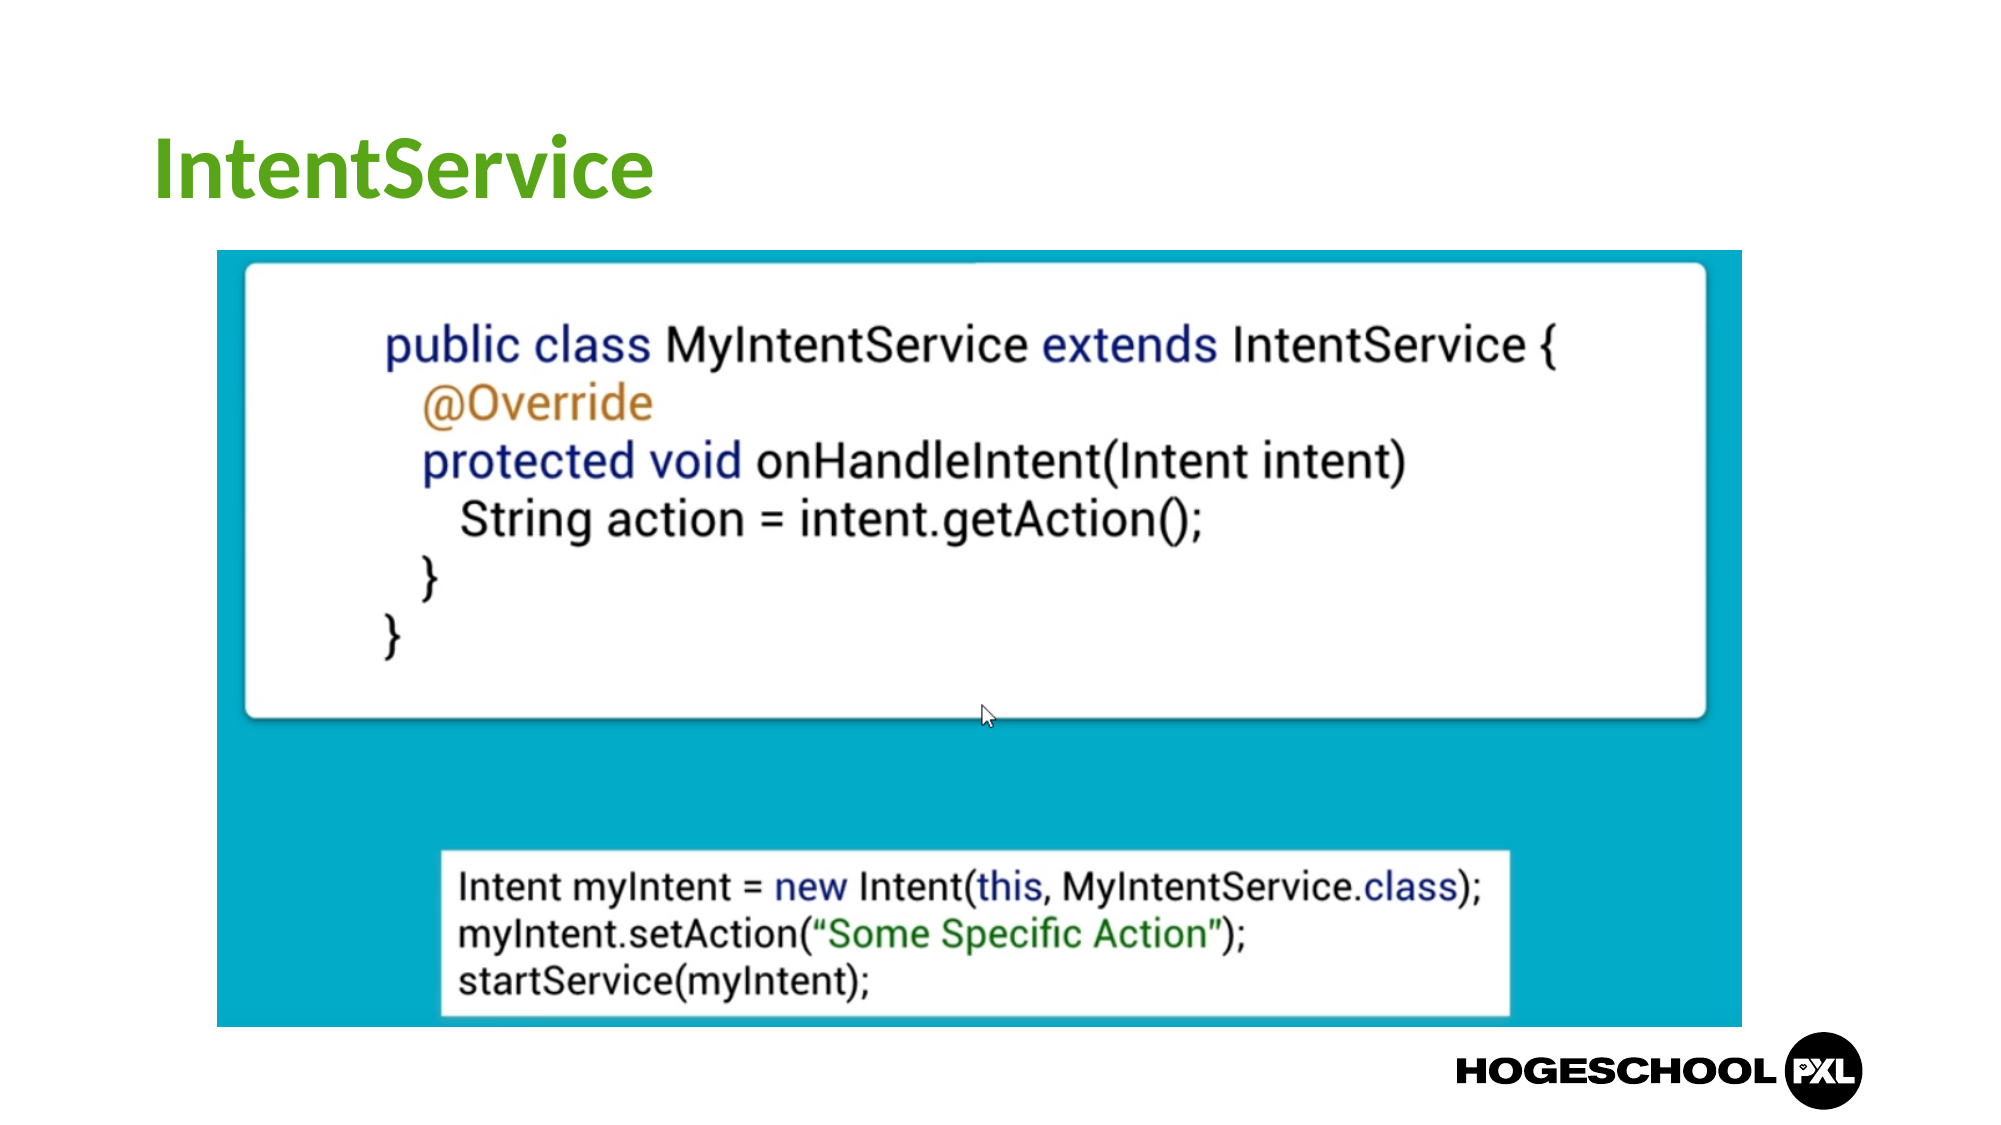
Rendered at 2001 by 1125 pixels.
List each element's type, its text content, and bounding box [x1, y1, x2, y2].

title IntentService [137, 59, 1863, 278]
picture [217, 250, 1742, 1027]
